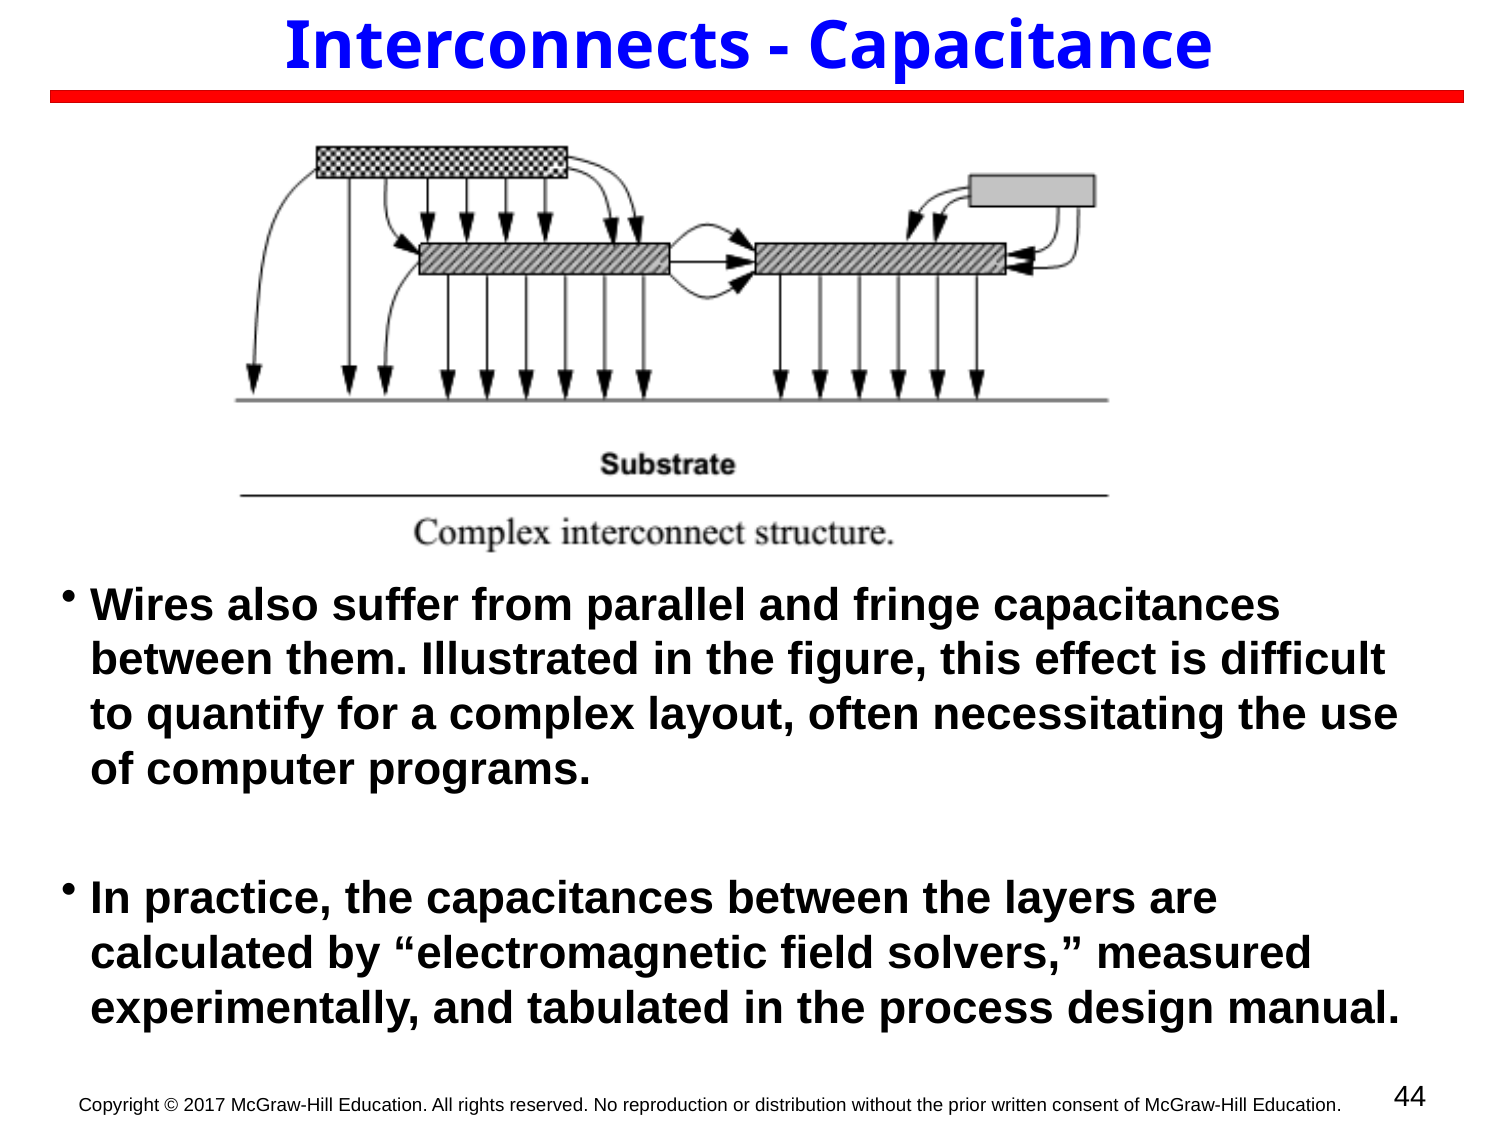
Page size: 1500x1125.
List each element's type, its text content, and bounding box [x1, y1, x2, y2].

slide_number 44 [1341, 1069, 1479, 1120]
title Interconnects - Capacitance [74, 0, 1426, 89]
picture [216, 126, 1122, 567]
text_box Wires also suffer from parallel and fringe capacitances between them. Illustrated in the figure, this effect is difficult to quantify for a complex layout, often necessitating the use of computer programs. In practice, the capacitances between the layers are calculated by “electromagnetic field solvers,” measured experimentally, and tabulated in the process design manual. [46, 566, 1454, 1070]
